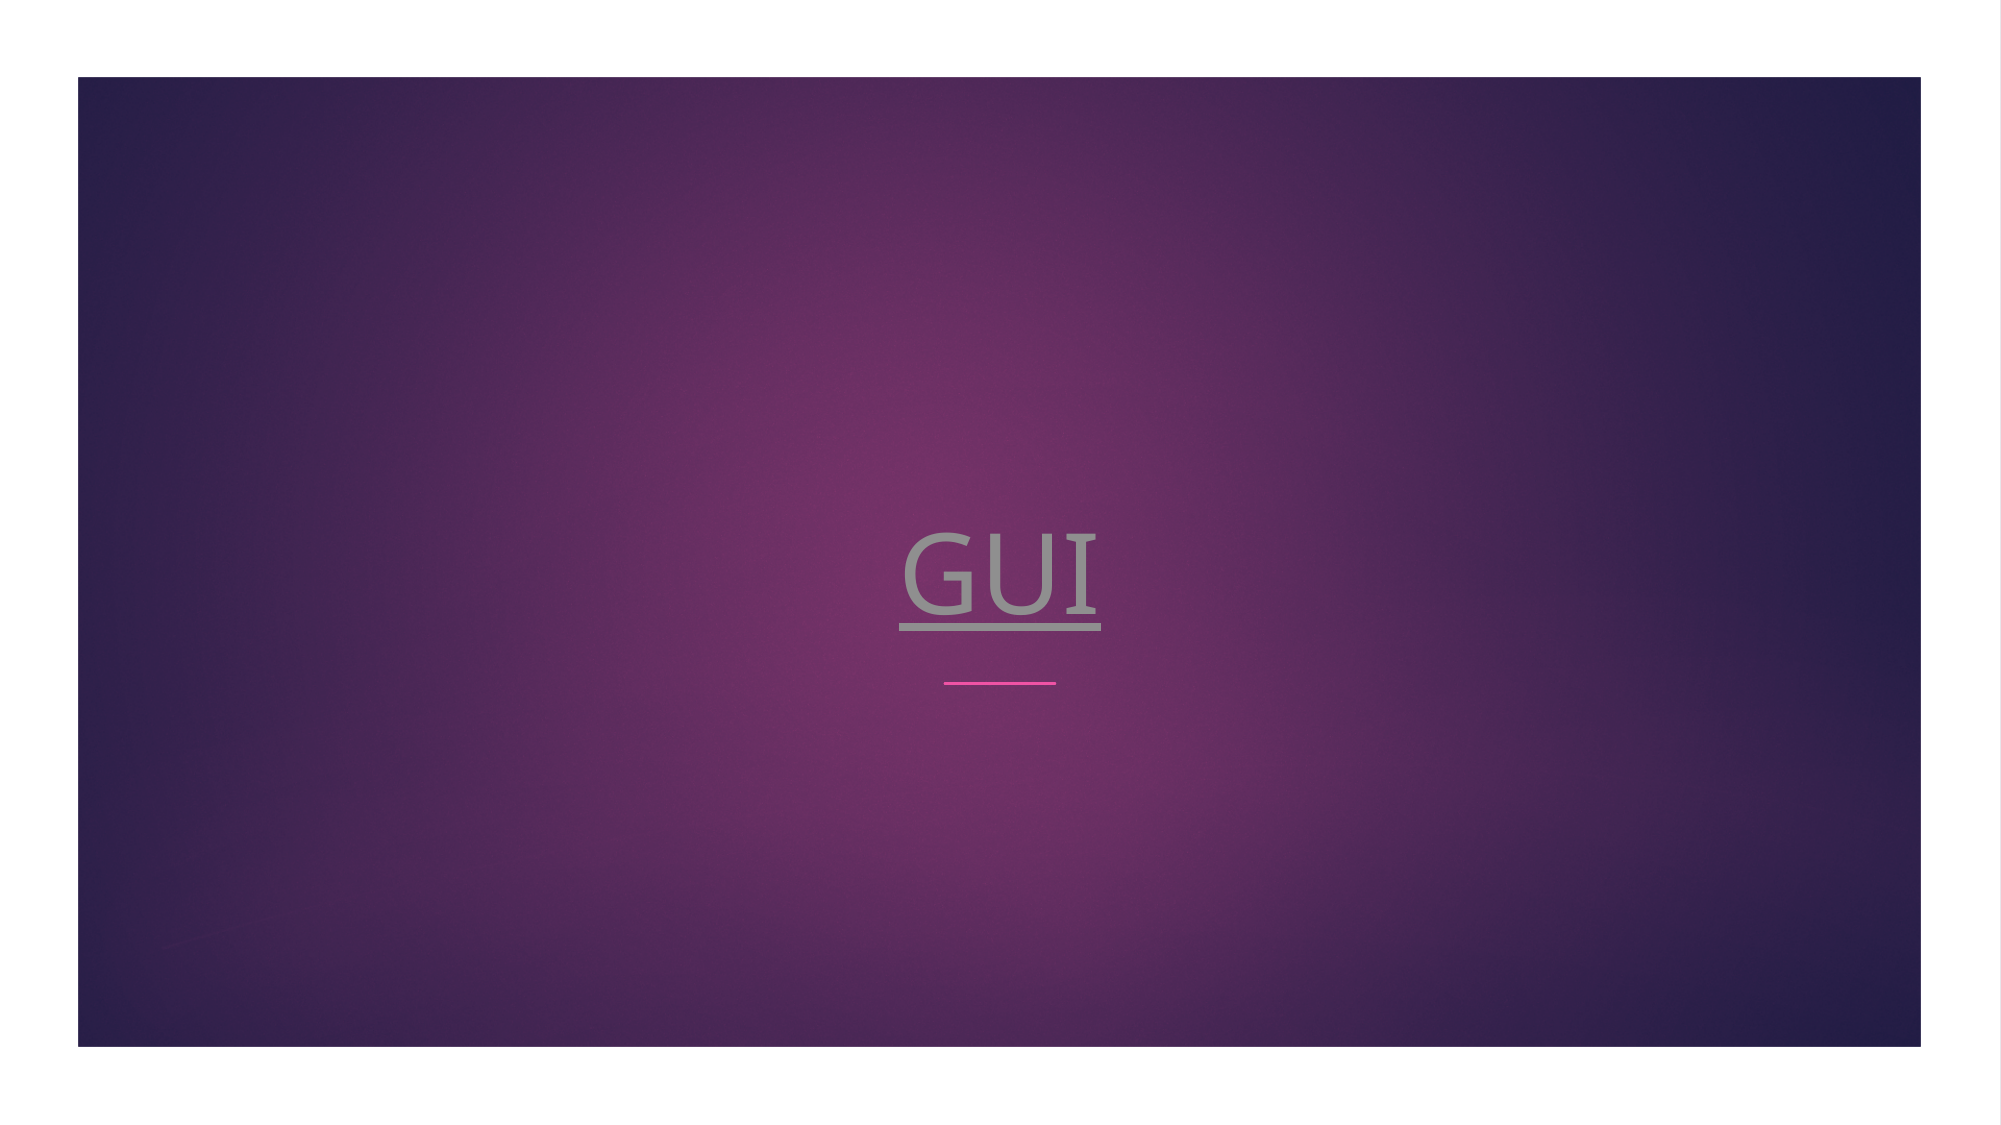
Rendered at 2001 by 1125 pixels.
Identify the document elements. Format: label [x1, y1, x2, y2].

text_box [0, 0, 2000, 1125]
